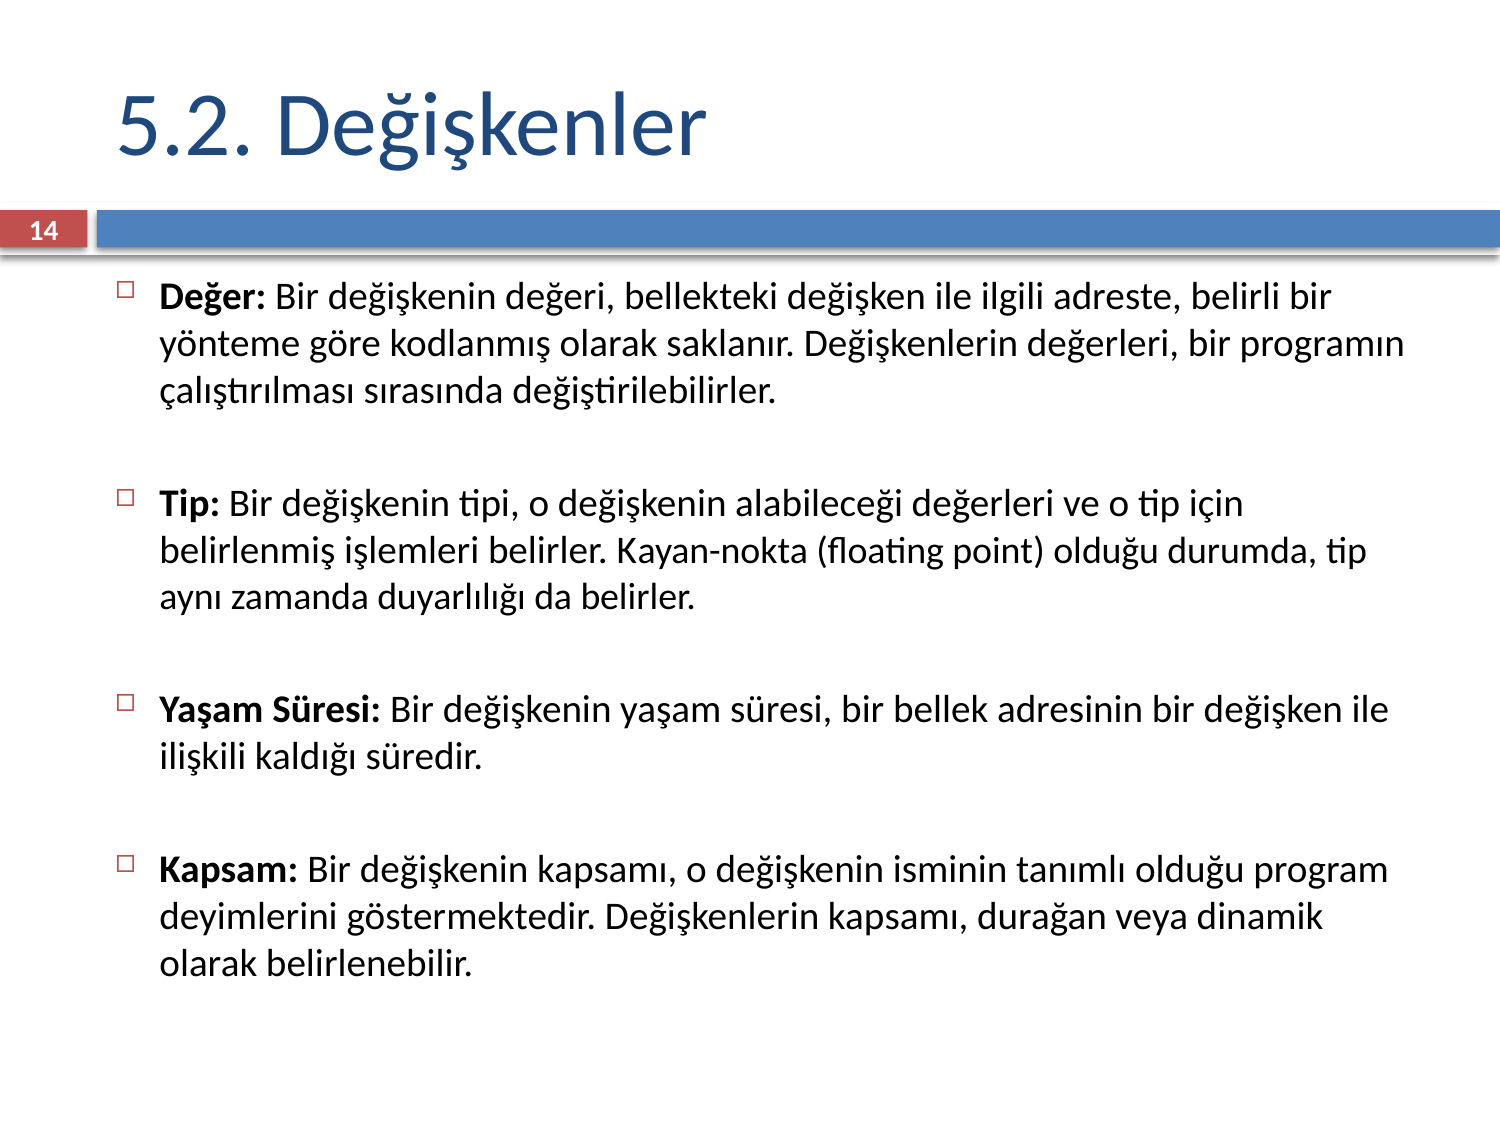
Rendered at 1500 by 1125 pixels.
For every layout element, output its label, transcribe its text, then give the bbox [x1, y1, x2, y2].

slide_number 14 [0, 208, 88, 249]
title 5.2. Değişkenler [100, 37, 1438, 200]
list Değer: Bir değişkenin değeri, bellekteki değişken ile ilgili adreste, belirli bir yönteme göre kodlanmış olarak saklanır. Değişkenlerin değerleri, bir programın çalıştırılması sırasında değiştirilebilirler. Tip: Bir değişkenin tipi, o değişkenin alabileceği değerleri ve o tip için belirlenmiş işlemleri belirler. Kayan-nokta (floating point) olduğu durumda, tip aynı zamanda duyarlılığı da belirler. Yaşam Süresi: Bir değişkenin yaşam süresi, bir bellek adresinin bir değişken ile ilişkili kaldığı süredir. Kapsam: Bir değişkenin kapsamı, o değişkenin isminin tanımlı olduğu program deyimlerini göstermektedir. Değişkenlerin kapsamı, durağan veya dinamik olarak belirlenebilir. [100, 262, 1438, 1000]
